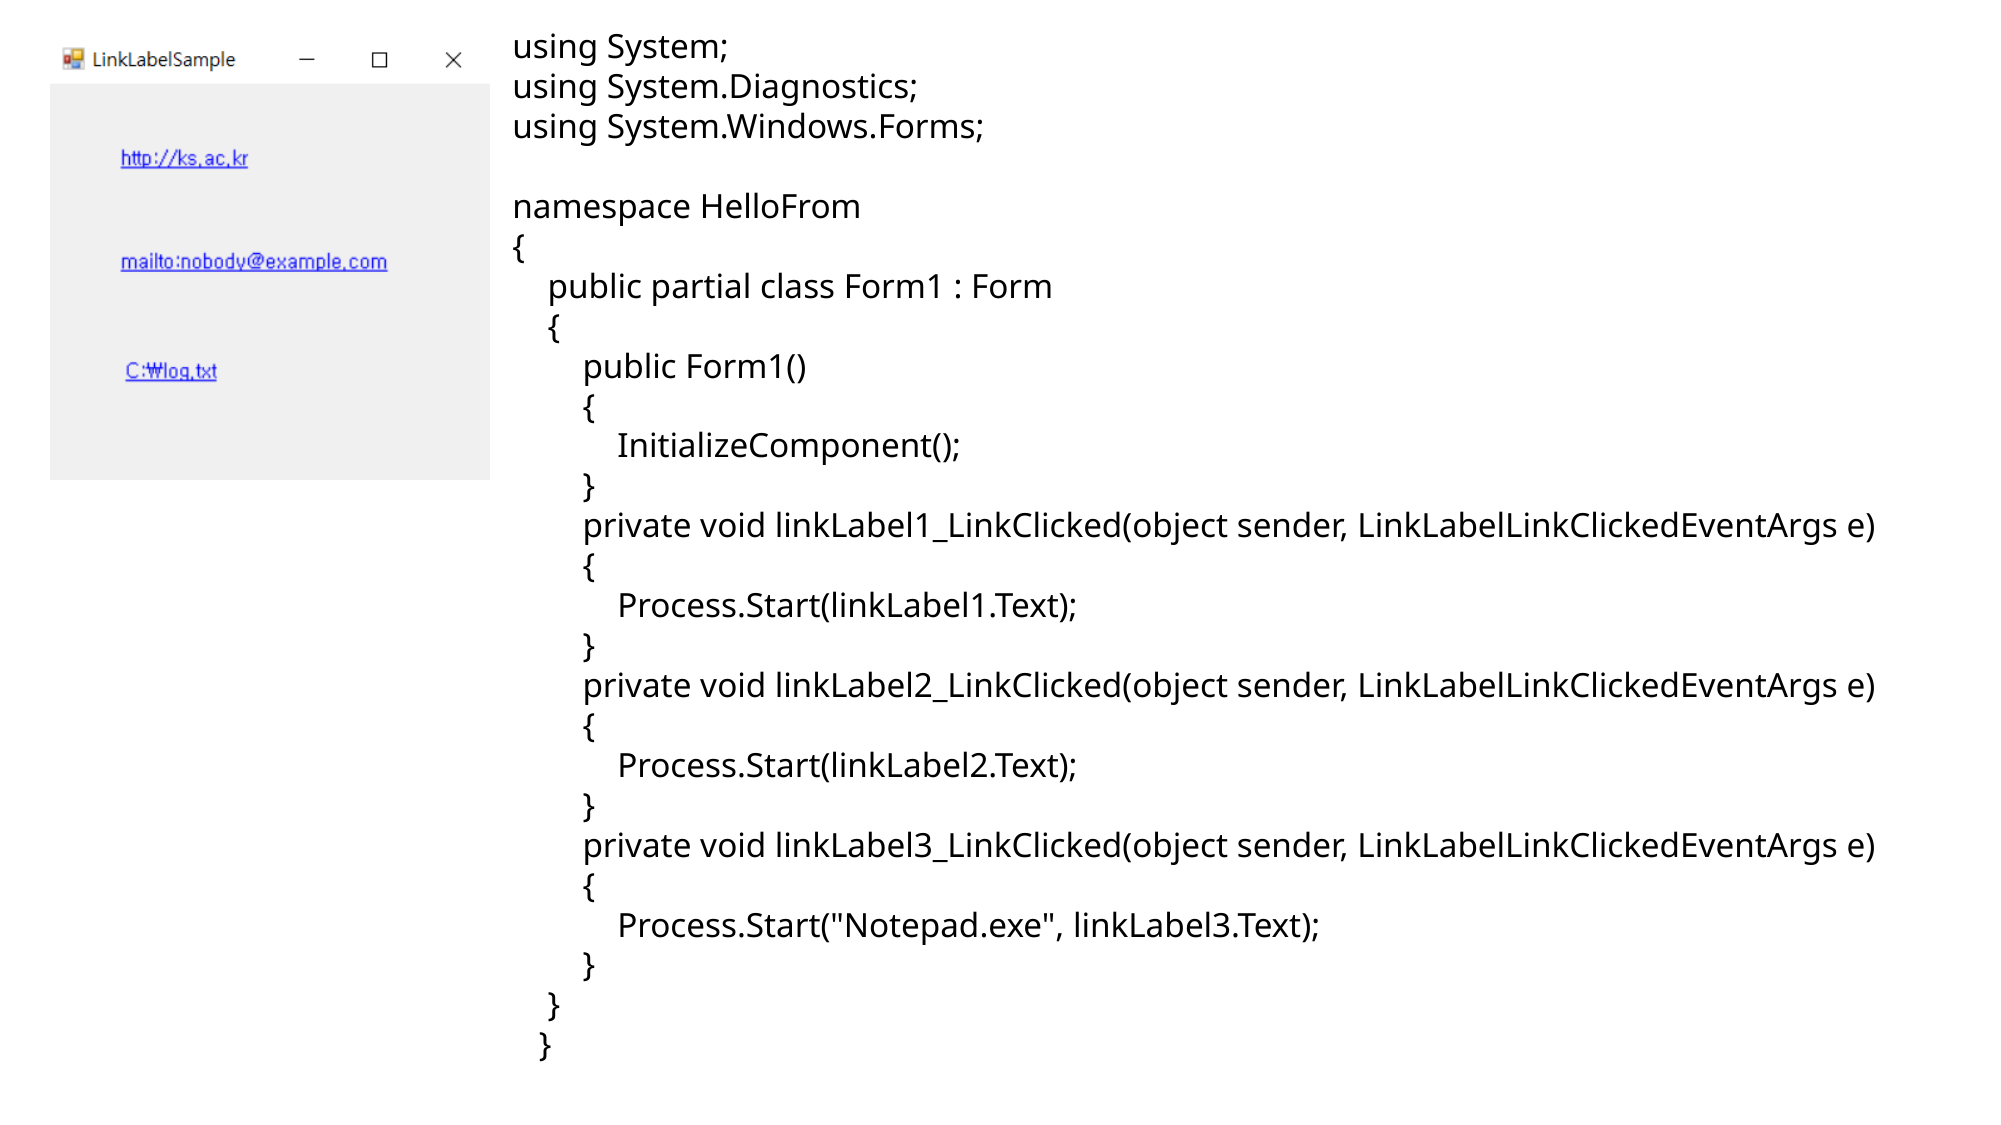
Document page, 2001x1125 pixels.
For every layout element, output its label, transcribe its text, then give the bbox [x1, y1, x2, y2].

picture [50, 40, 490, 480]
text_box using System; using System.Diagnostics; using System.Windows.Forms; namespace HelloFrom { public partial class Form1 : Form { public Form1() { InitializeComponent(); } private void linkLabel1_LinkClicked(object sender, LinkLabelLinkClickedEventArgs e) { Process.Start(linkLabel1.Text); } private void linkLabel2_LinkClicked(object sender, LinkLabelLinkClickedEventArgs e) { Process.Start(linkLabel2.Text); } private void linkLabel3_LinkClicked(object sender, LinkLabelLinkClickedEventArgs e) { Process.Start("Notepad.exe", linkLabel3.Text); } } } [512, 25, 1985, 1077]
